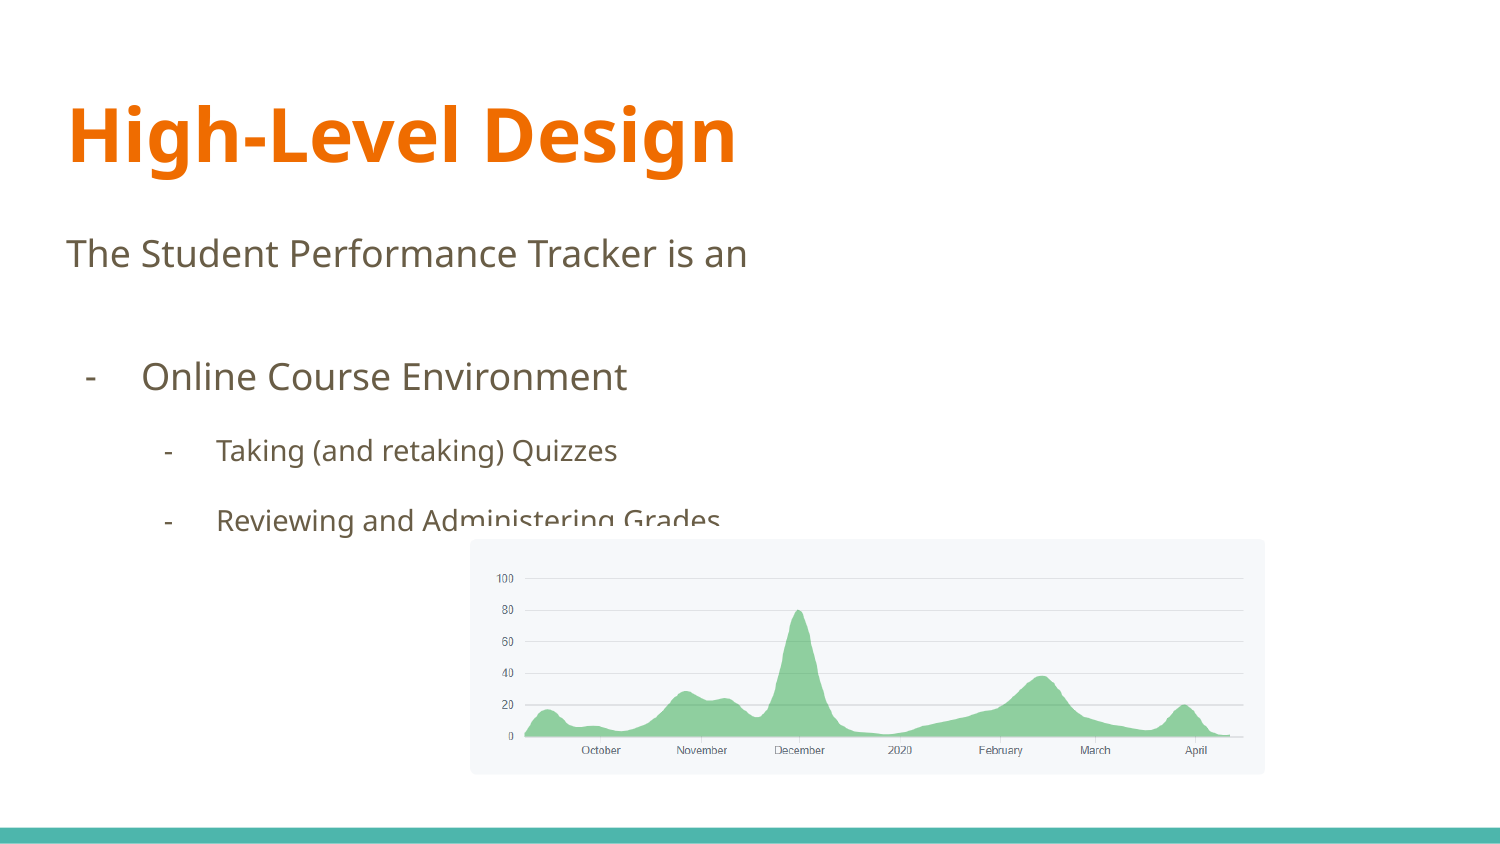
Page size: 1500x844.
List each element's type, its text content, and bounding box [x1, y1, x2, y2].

list The Student Performance Tracker is an Online Course Environment Taking (and retaking) Quizzes Reviewing and Administering Grades [51, 207, 1449, 804]
title High-Level Design [51, 72, 1449, 189]
picture [461, 525, 1271, 789]
